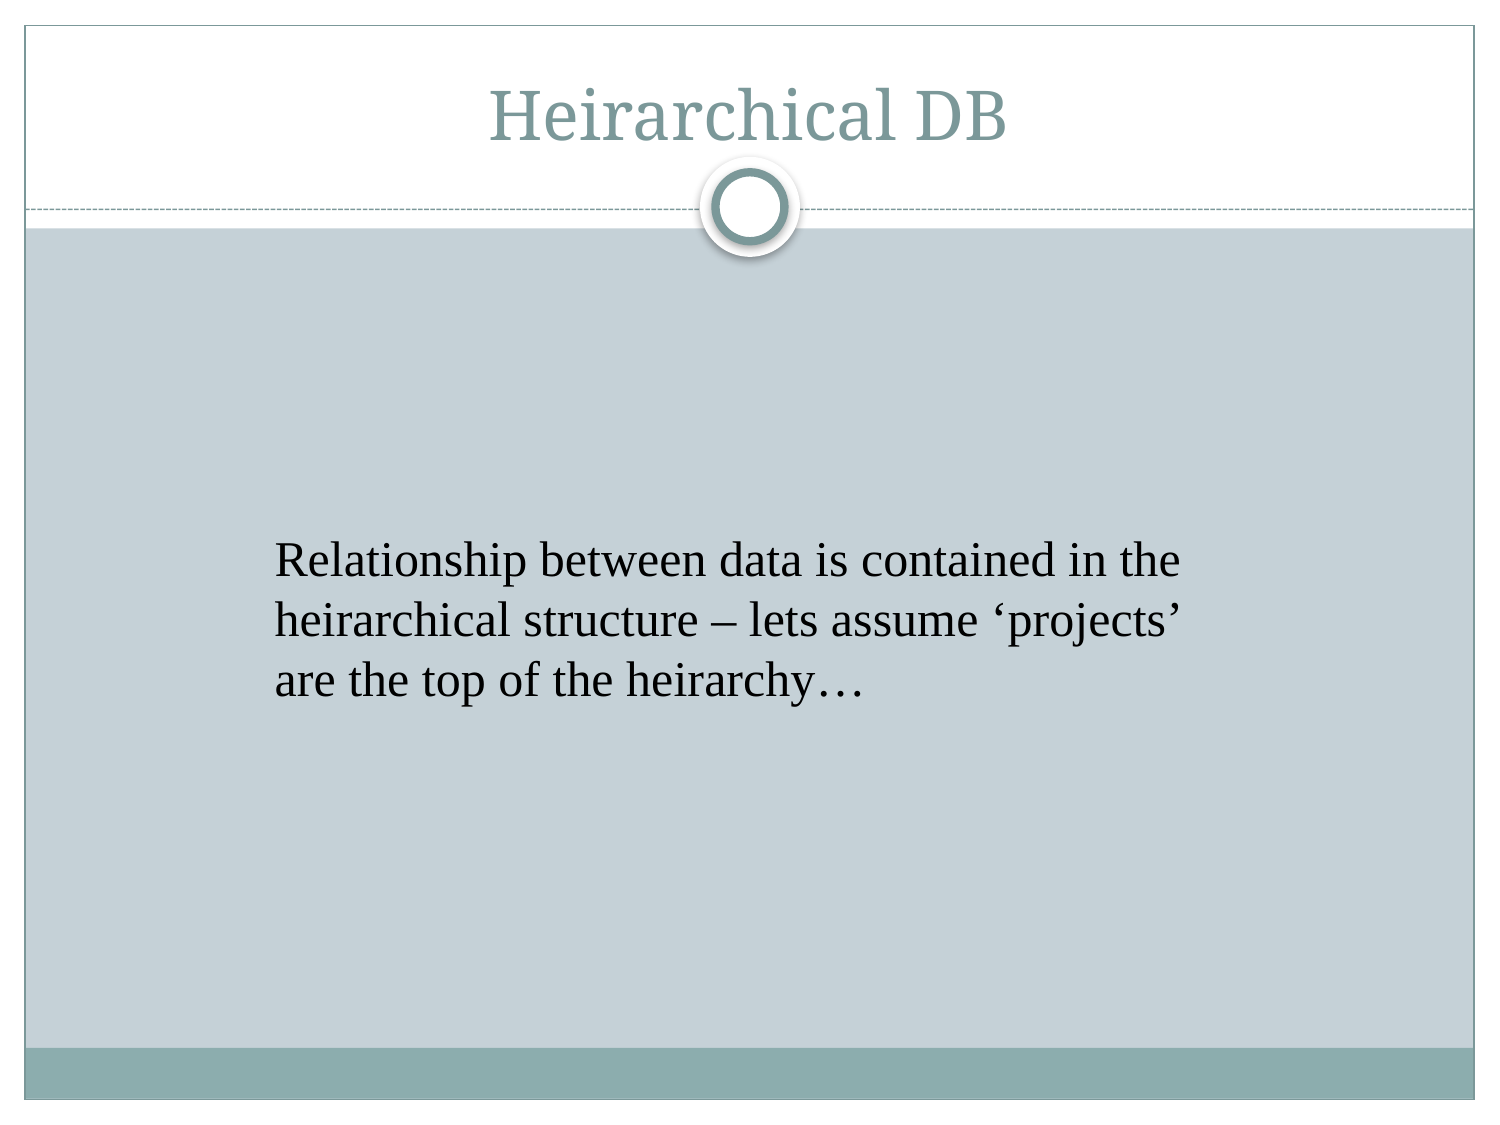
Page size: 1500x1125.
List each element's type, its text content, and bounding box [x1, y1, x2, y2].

title Heirarchical DB [49, 37, 1450, 162]
text_box Relationship between data is contained in the heirarchical structure – lets assume ‘projects’ are the top of the heirarchy… [259, 519, 1200, 714]
